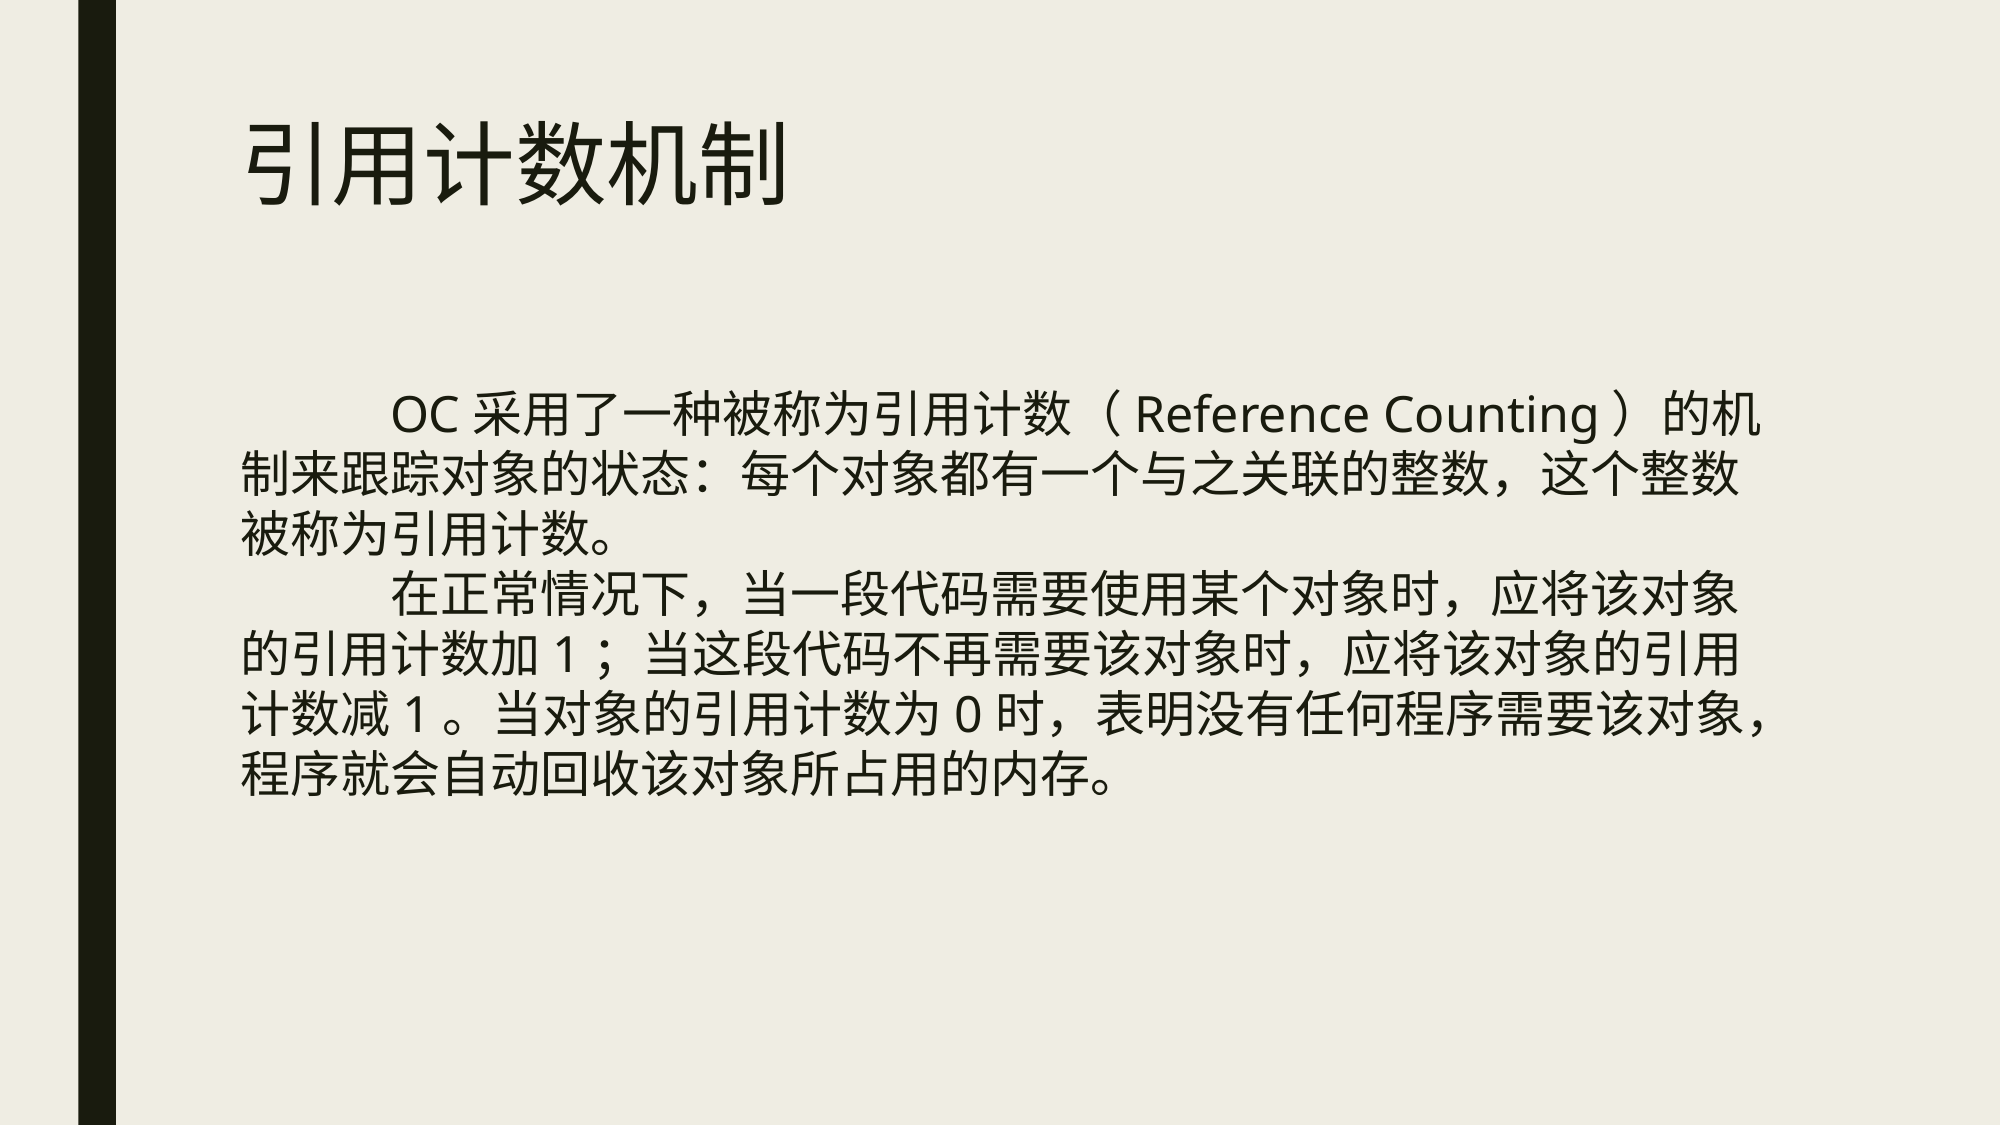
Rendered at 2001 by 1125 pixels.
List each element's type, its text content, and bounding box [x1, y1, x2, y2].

list OC采用了一种被称为引用计数（Reference Counting）的机制来跟踪对象的状态：每个对象都有一个与之关联的整数，这个整数被称为引用计数。 在正常情况下，当一段代码需要使用某个对象时，应将该对象的引用计数加1；当这段代码不再需要该对象时，应将该对象的引用计数减1。当对象的引用计数为0时，表明没有任何程序需要该对象，程序就会自动回收该对象所占用的内存。 [225, 375, 1800, 963]
title 引用计数机制 [225, 112, 1800, 357]
